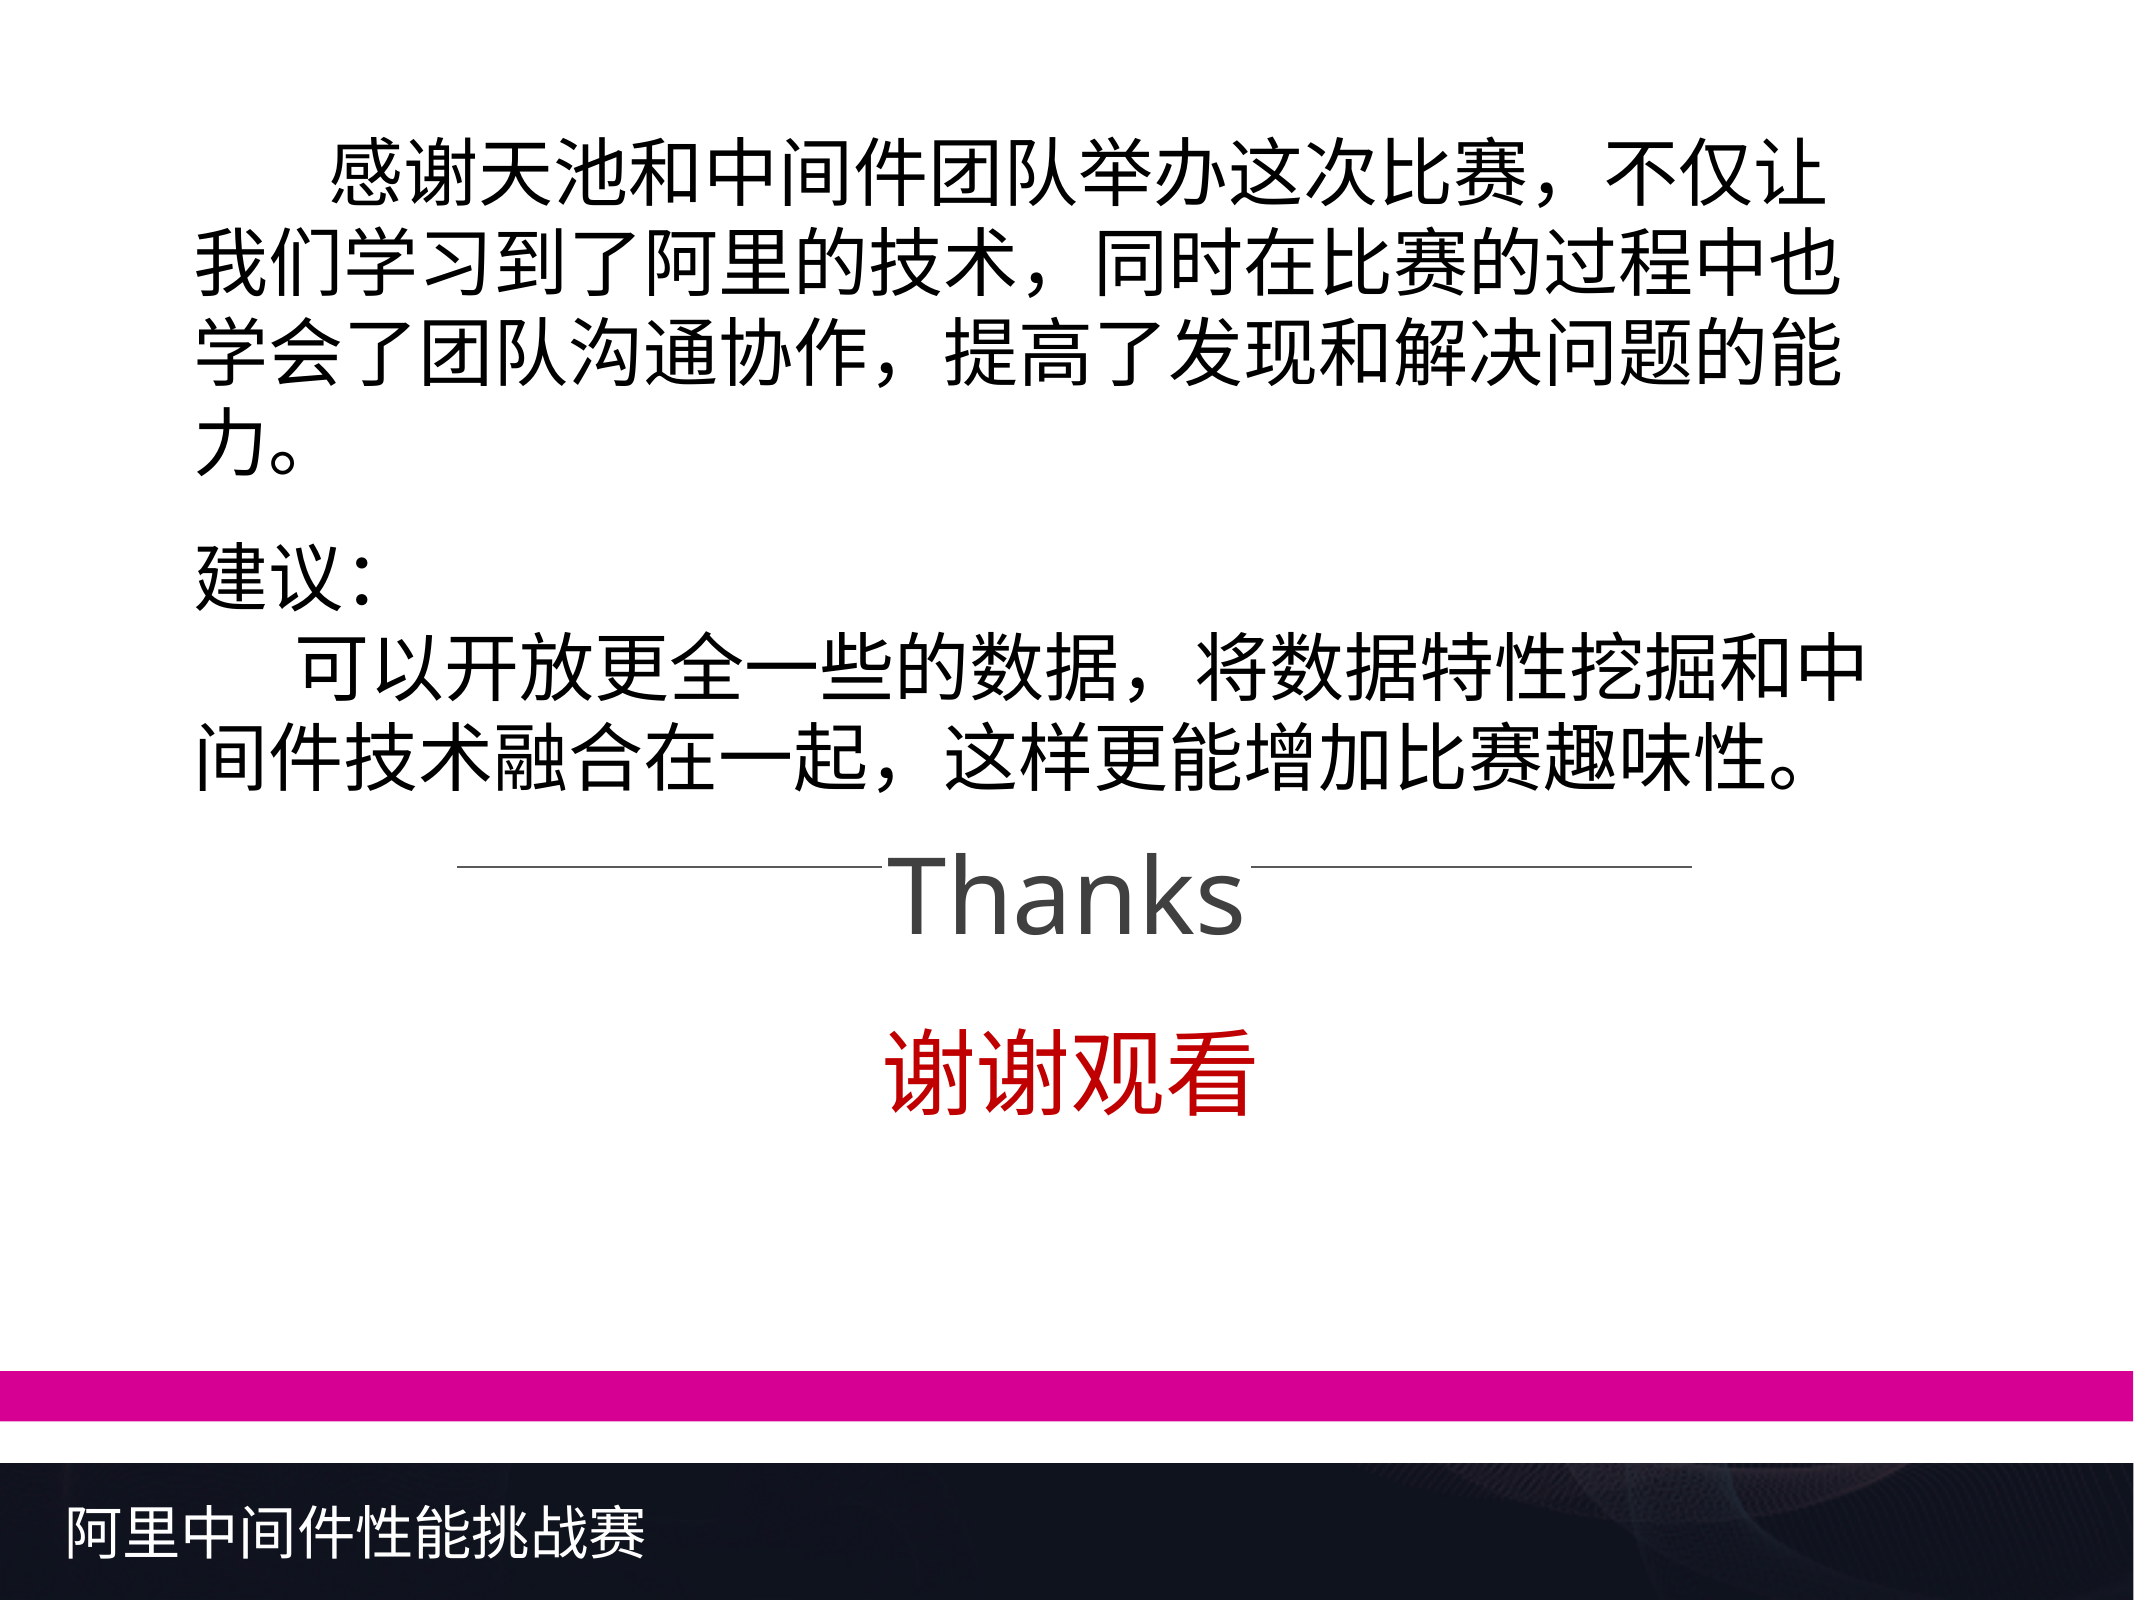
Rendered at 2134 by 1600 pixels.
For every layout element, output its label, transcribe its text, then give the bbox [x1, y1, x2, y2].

text_box [0, 1371, 2134, 1422]
text_box 建议： 可以开放更全一些的数据，将数据特性挖掘和中间件技术融合在一起，这样更能增加比赛趣味性。 [185, 522, 1882, 899]
text_box 谢谢观看 [865, 1005, 1381, 1135]
picture [0, 1463, 2134, 1600]
text_box Thanks [865, 899, 1270, 964]
text_box 感谢天池和中间件团队举办这次比赛，不仅让 我们学习到了阿里的技术，同时在比赛的过程中也学会了团队沟通协作，提高了发现和解决问题的能力。 [185, 116, 1904, 494]
